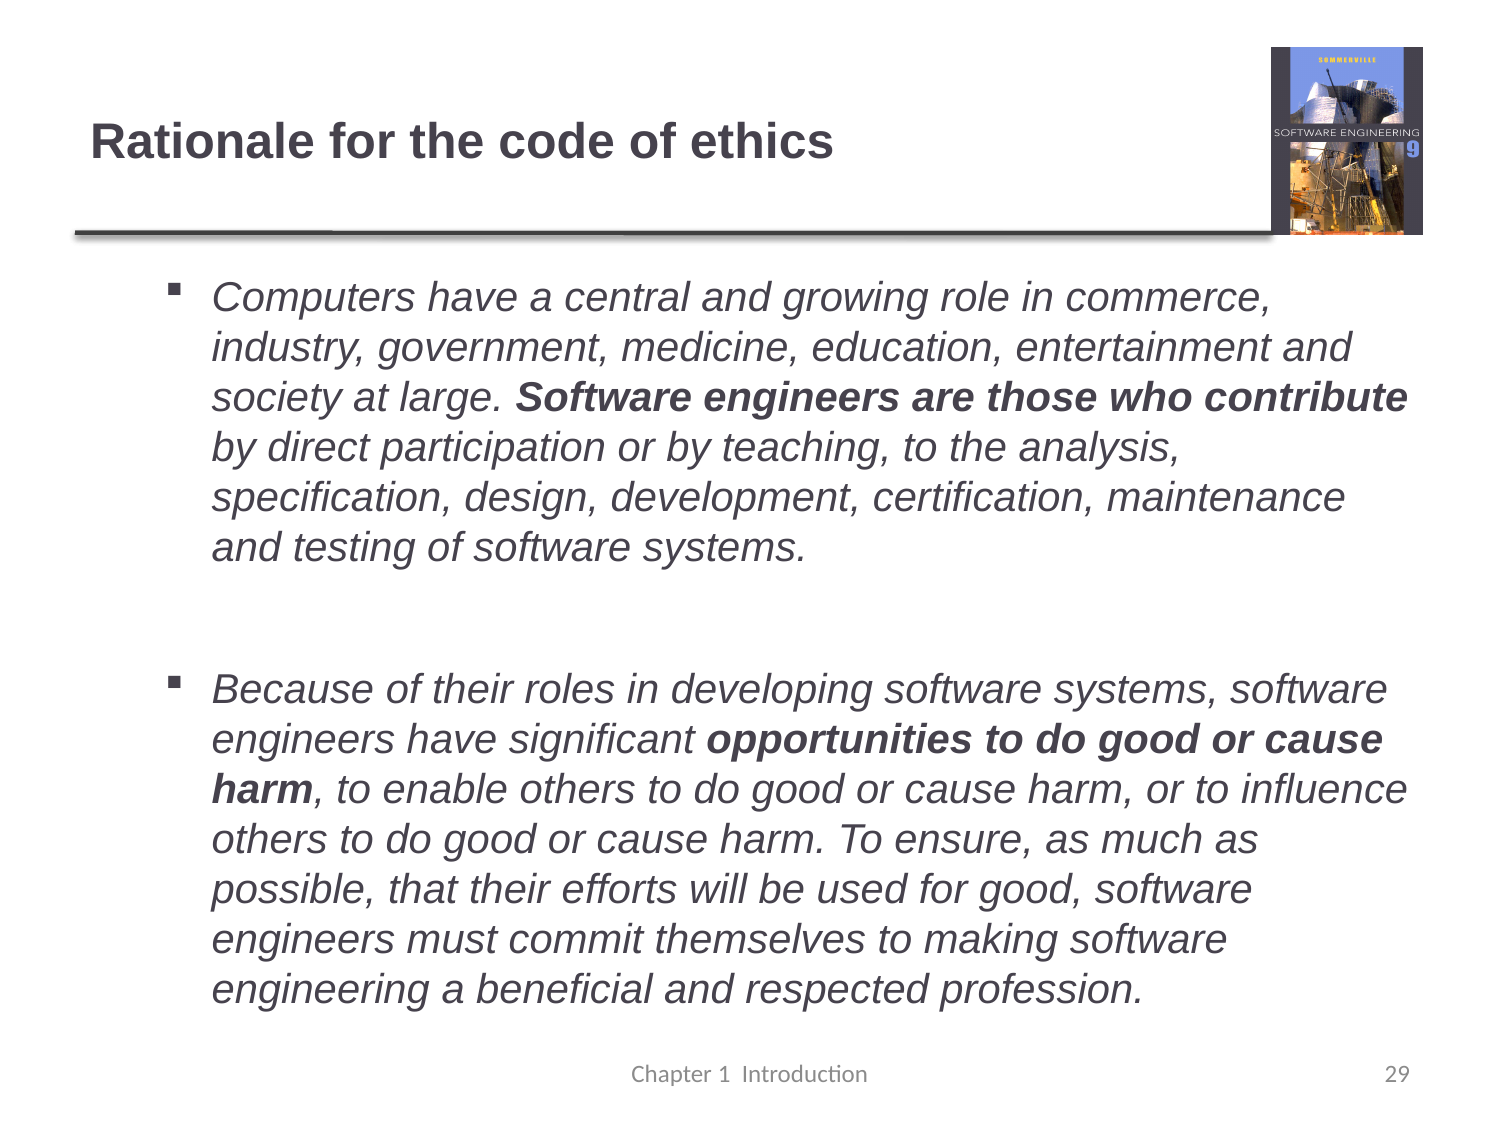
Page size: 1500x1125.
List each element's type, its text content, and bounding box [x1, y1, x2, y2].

title Rationale for the code of ethics [74, 44, 1272, 233]
slide_number 29 [1074, 1042, 1425, 1103]
footer Chapter 1 Introduction [512, 1042, 988, 1103]
list Computers have a central and growing role in commerce, industry, government, medicine, education, entertainment and society at large. Software engineers are those who contribute by direct participation or by teaching, to the analysis, specification, design, development, certification, maintenance and testing of software systems. Because of their roles in developing software systems, software engineers have significant opportunities to do good or cause harm, to enable others to do good or cause harm, or to influence others to do good or cause harm. To ensure, as much as possible, that their efforts will be used for good, software engineers must commit themselves to making software engineering a beneficial and respected profession. [75, 262, 1425, 1005]
picture [1272, 47, 1423, 235]
